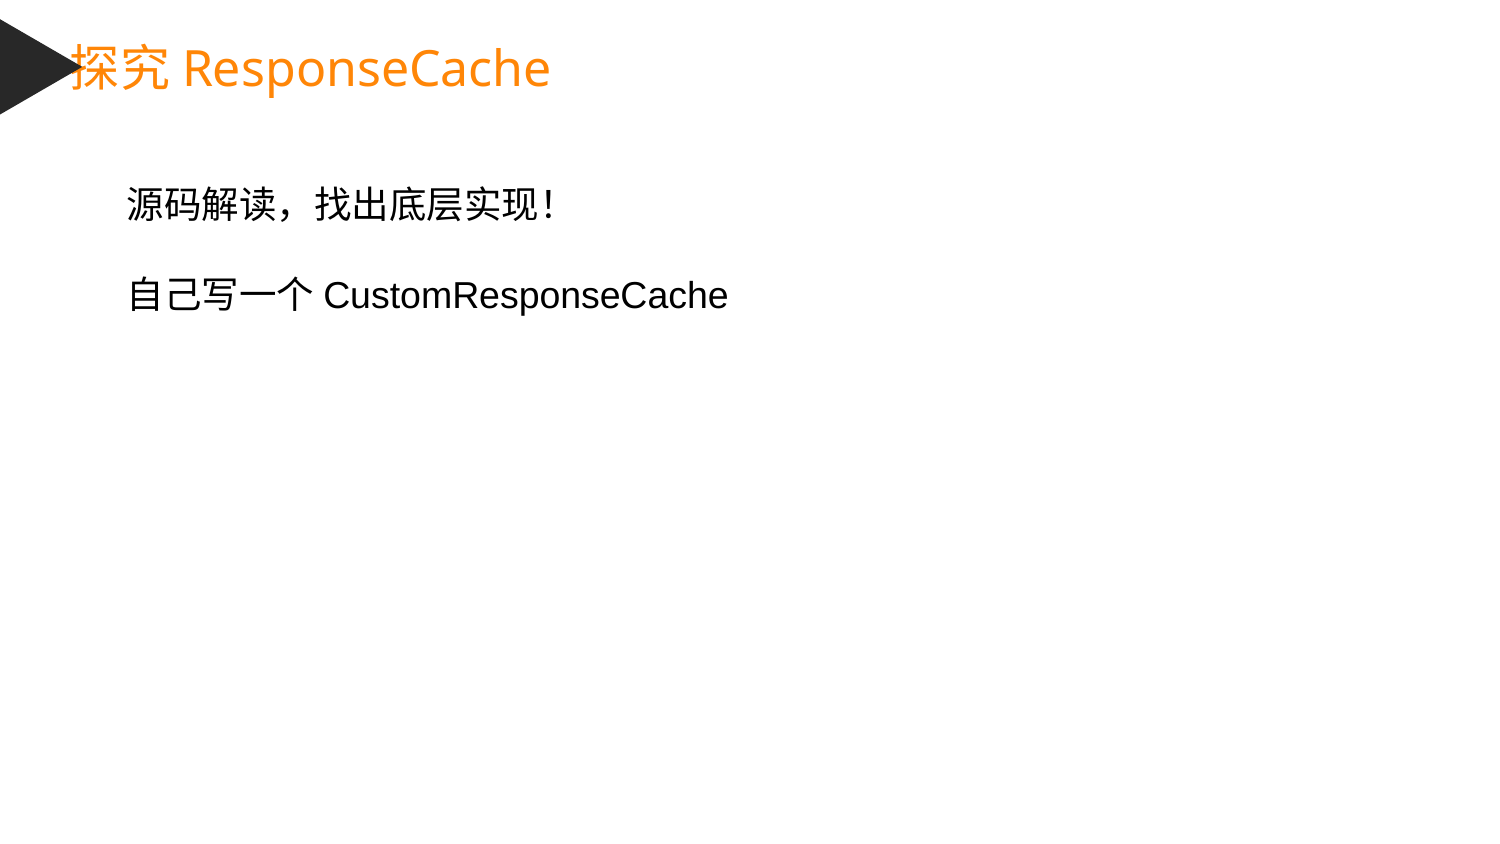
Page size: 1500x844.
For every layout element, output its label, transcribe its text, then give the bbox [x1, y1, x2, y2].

text_box 探究ResponseCache [55, 29, 568, 104]
text_box 源码解读，找出底层实现！ 自己写一个CustomResponseCache [112, 173, 951, 324]
text_box [0, 19, 83, 115]
